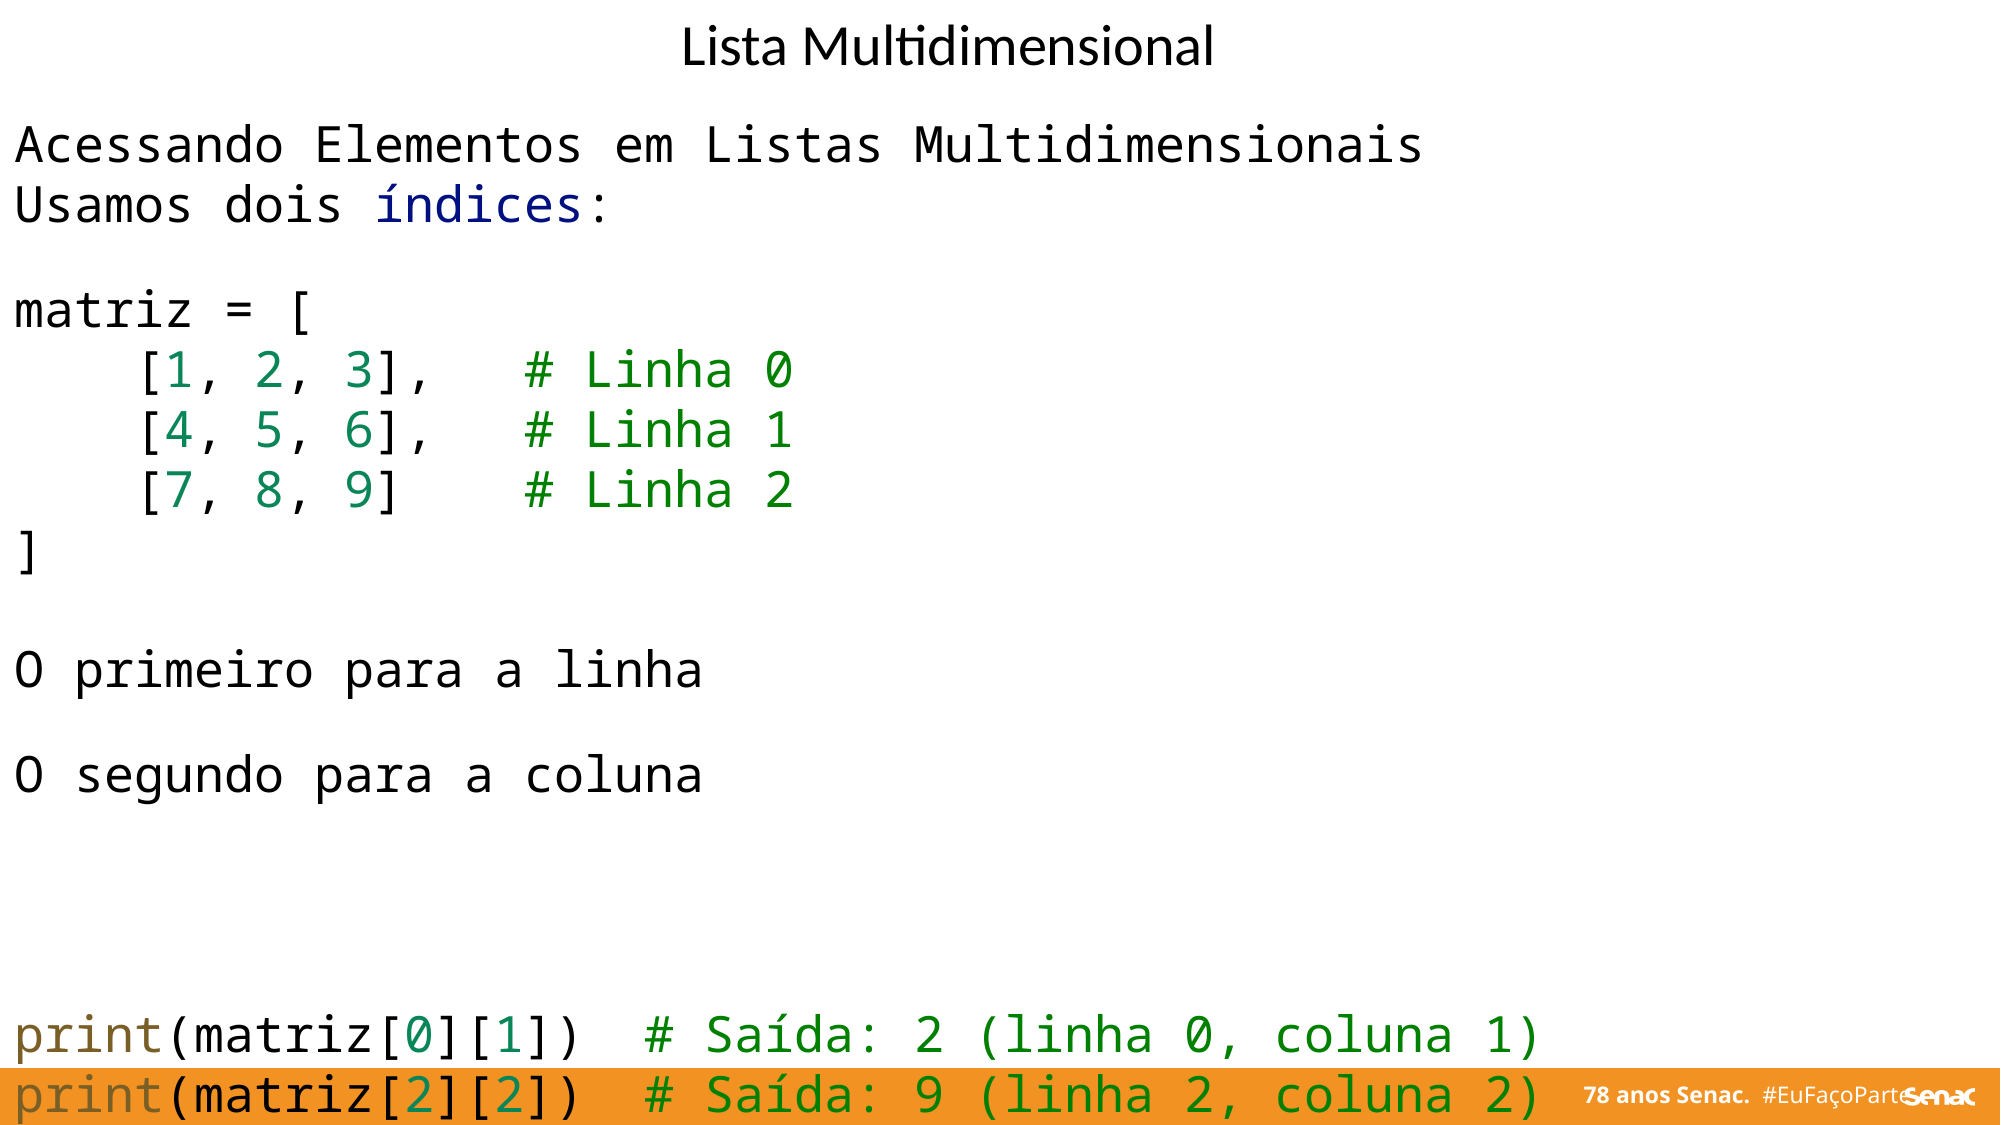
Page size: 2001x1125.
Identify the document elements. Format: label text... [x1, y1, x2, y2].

text_box Lista Multidimensional Acessando Elementos em Listas Multidimensionais Usamos dois índices: matriz = [ [1, 2, 3], # Linha 0 [4, 5, 6], # Linha 1 [7, 8, 9] # Linha 2 ] O primeiro para a linha O segundo para a coluna print(matriz[0][1]) # Saída: 2 (linha 0, coluna 1) print(matriz[2][2]) # Saída: 9 (linha 2, coluna 2) [0, 0, 1899, 1125]
picture [1899, 1069, 1976, 1123]
